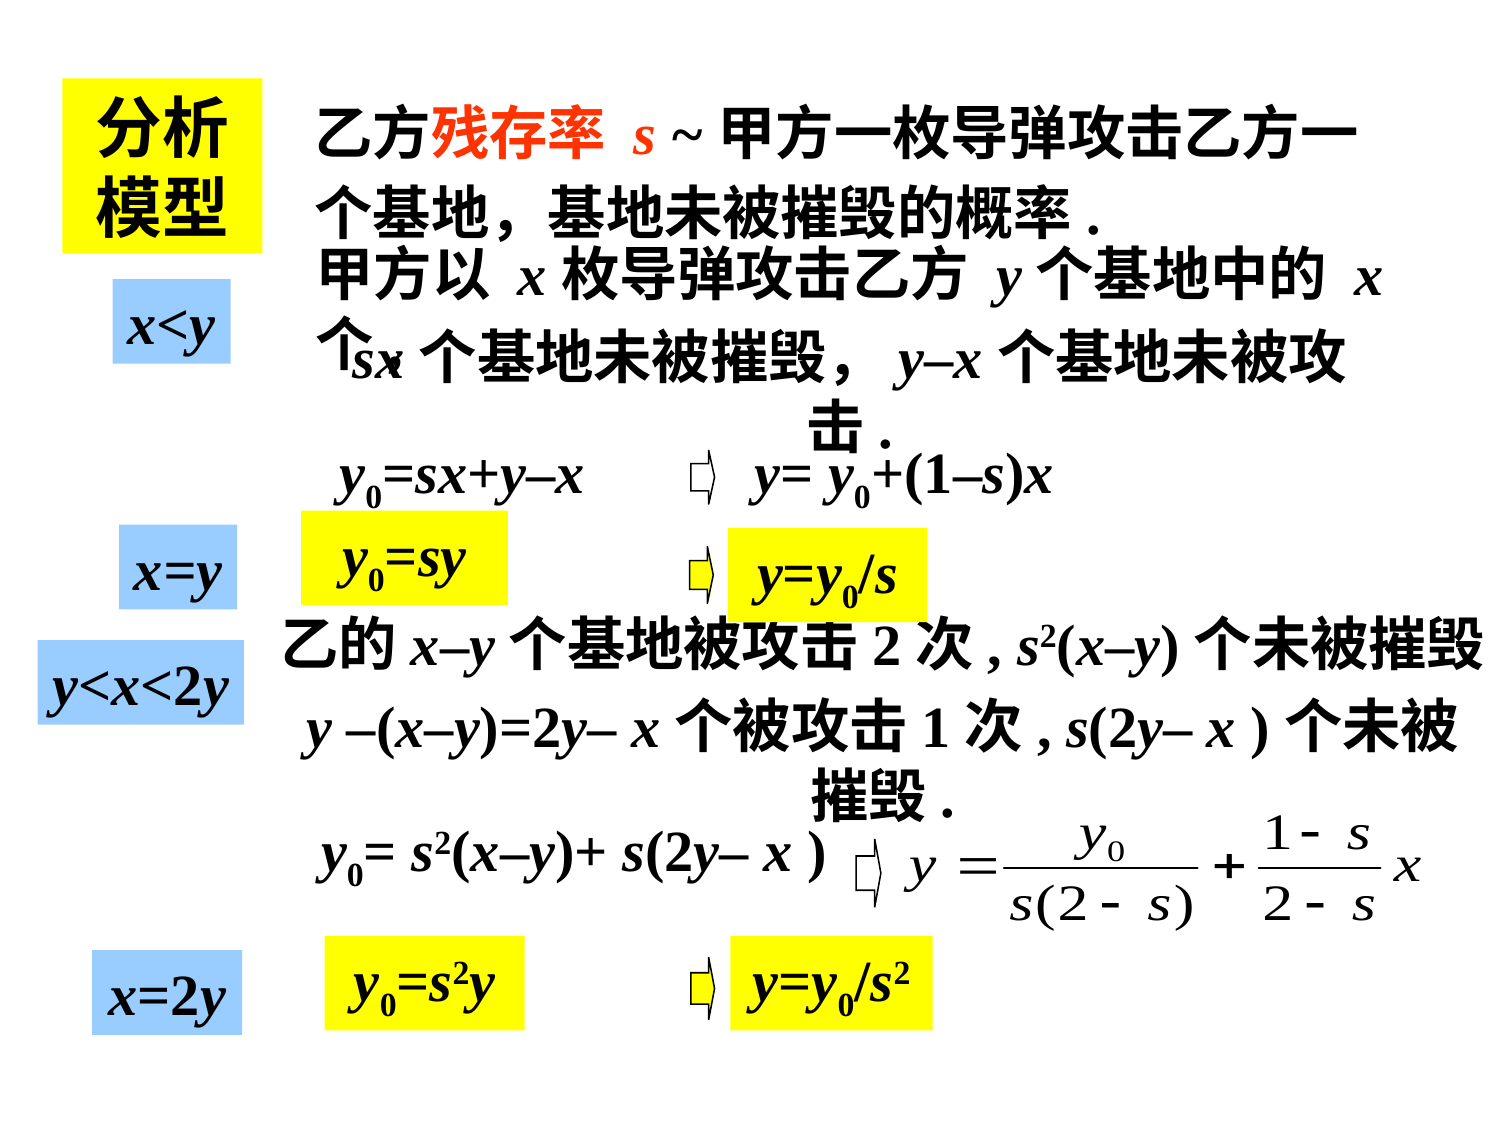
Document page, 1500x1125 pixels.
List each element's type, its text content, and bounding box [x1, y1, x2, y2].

text_box y0=sx+y–x [312, 427, 612, 523]
text_box y0=sy [301, 510, 508, 564]
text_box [690, 940, 934, 1026]
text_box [690, 432, 1080, 518]
text_box y0=s2y [324, 935, 525, 1031]
text_box x=2y [92, 950, 243, 1035]
text_box y0= s2(x–y)+ s(2y– x ) [303, 805, 845, 901]
text_box 乙方残存率 s ~甲方一枚导弹攻击乙方一个基地，基地未被摧毁的概率. [300, 78, 1424, 254]
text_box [855, 799, 1436, 941]
text_box x=y [119, 524, 238, 610]
text_box 甲方以 x枚导弹攻击乙方 y个基地中的 x个, [301, 230, 1447, 385]
text_box 分析模型 [62, 78, 263, 253]
text_box 乙的x–y个基地被攻击2次, s2(x–y)个未被摧毁; y –(x–y)=2y– x个被攻击1次, s(2y– x )个未被摧毁. [265, 564, 1500, 872]
text_box x<y [112, 279, 231, 364]
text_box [689, 532, 928, 618]
text_box sx个基地未被摧毁，y–x个基地未被攻击. [311, 385, 1388, 468]
text_box y<x<2y [37, 640, 244, 725]
